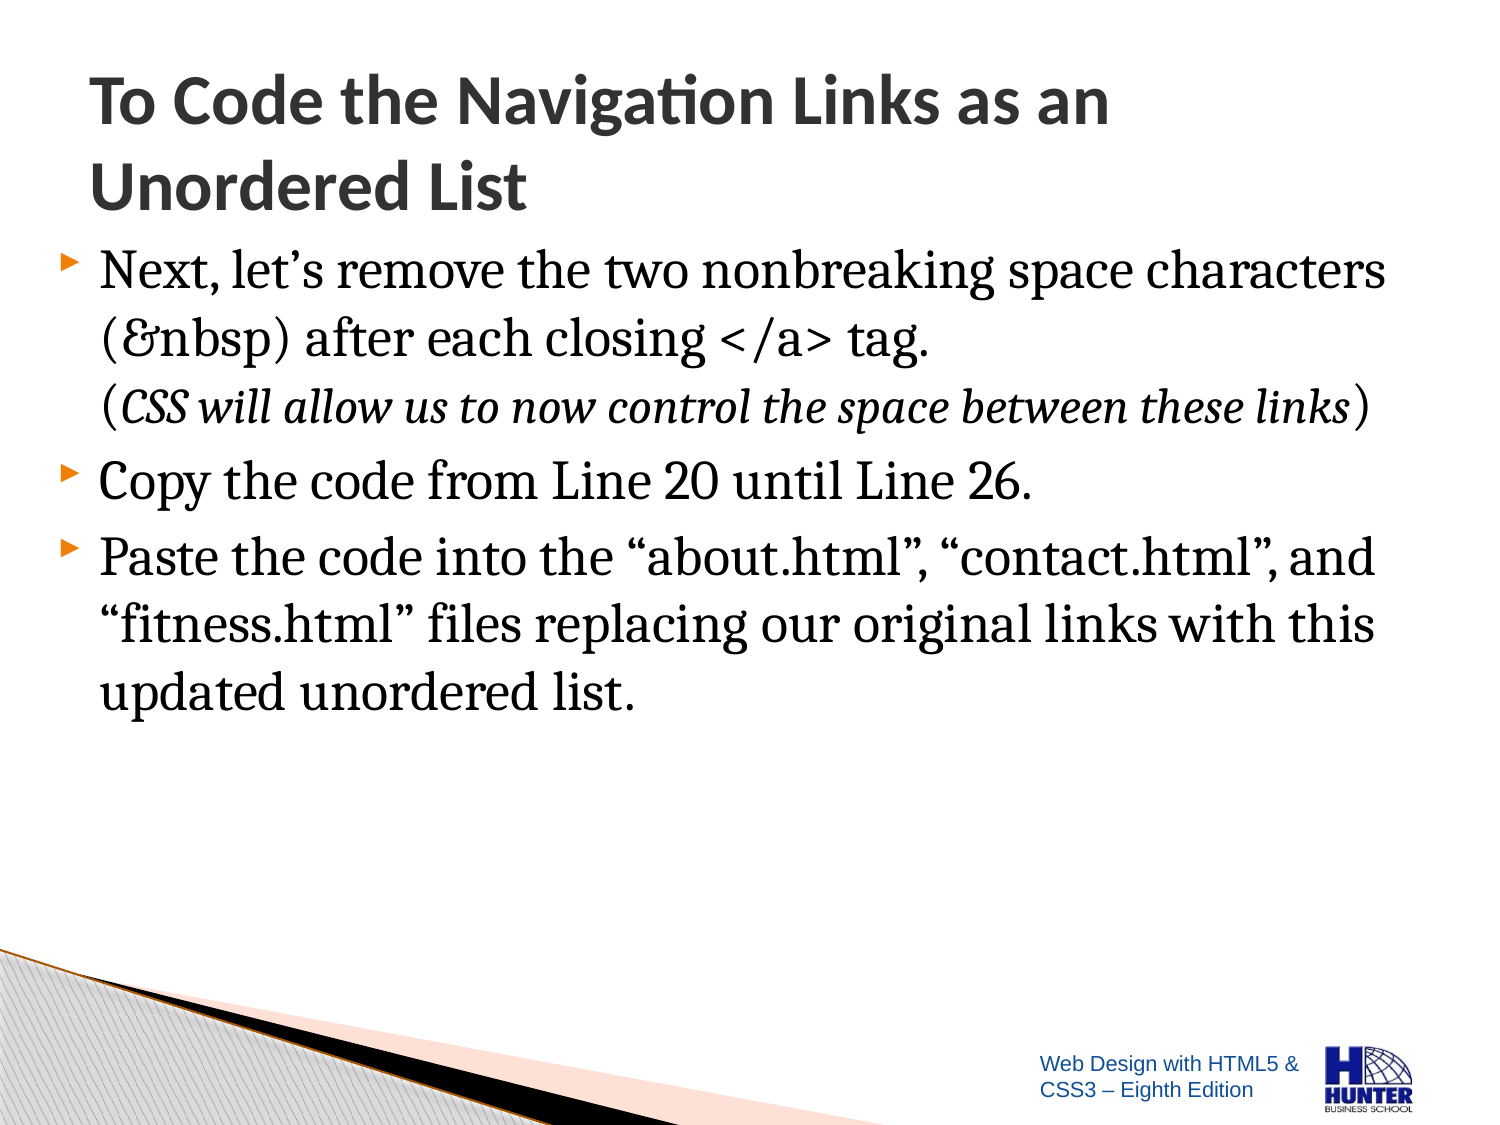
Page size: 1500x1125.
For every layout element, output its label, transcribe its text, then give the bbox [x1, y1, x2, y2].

list Next, let’s remove the two nonbreaking space characters (&nbsp) after each closing </a> tag. (CSS will allow us to now control the space between these links) Copy the code from Line 20 until Line 26. Paste the code into the “about.html”, “contact.html”, and “fitness.html” files replacing our original links with this updated unordered list. [24, 224, 1475, 968]
picture [1325, 1046, 1413, 1113]
title To Code the Navigation Links as an Unordered List [75, 45, 1425, 233]
